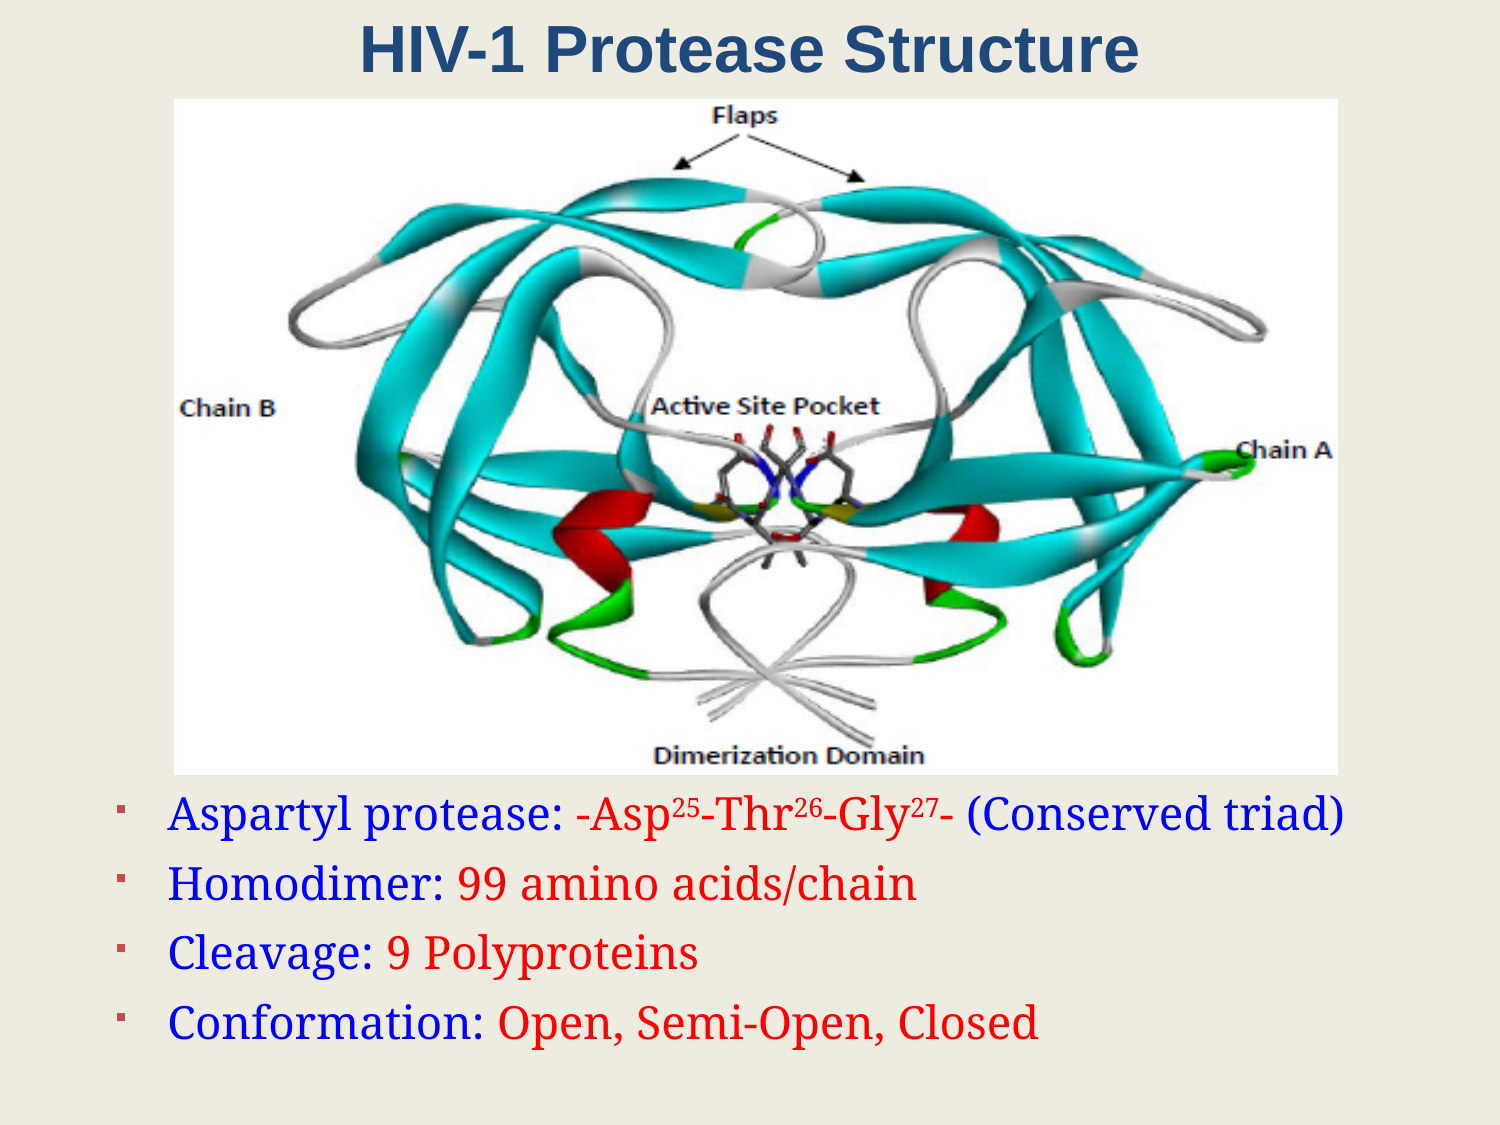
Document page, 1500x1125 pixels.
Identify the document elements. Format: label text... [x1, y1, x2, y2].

picture [174, 99, 1338, 776]
list Aspartyl protease: -Asp25-Thr26-Gly27- (Conserved triad) Homodimer: 99 amino acids/chain Cleavage: 9 Polyproteins Conformation: Open, Semi-Open, Closed [99, 777, 1413, 1053]
title HIV-1 Protease Structure [0, 0, 1500, 103]
